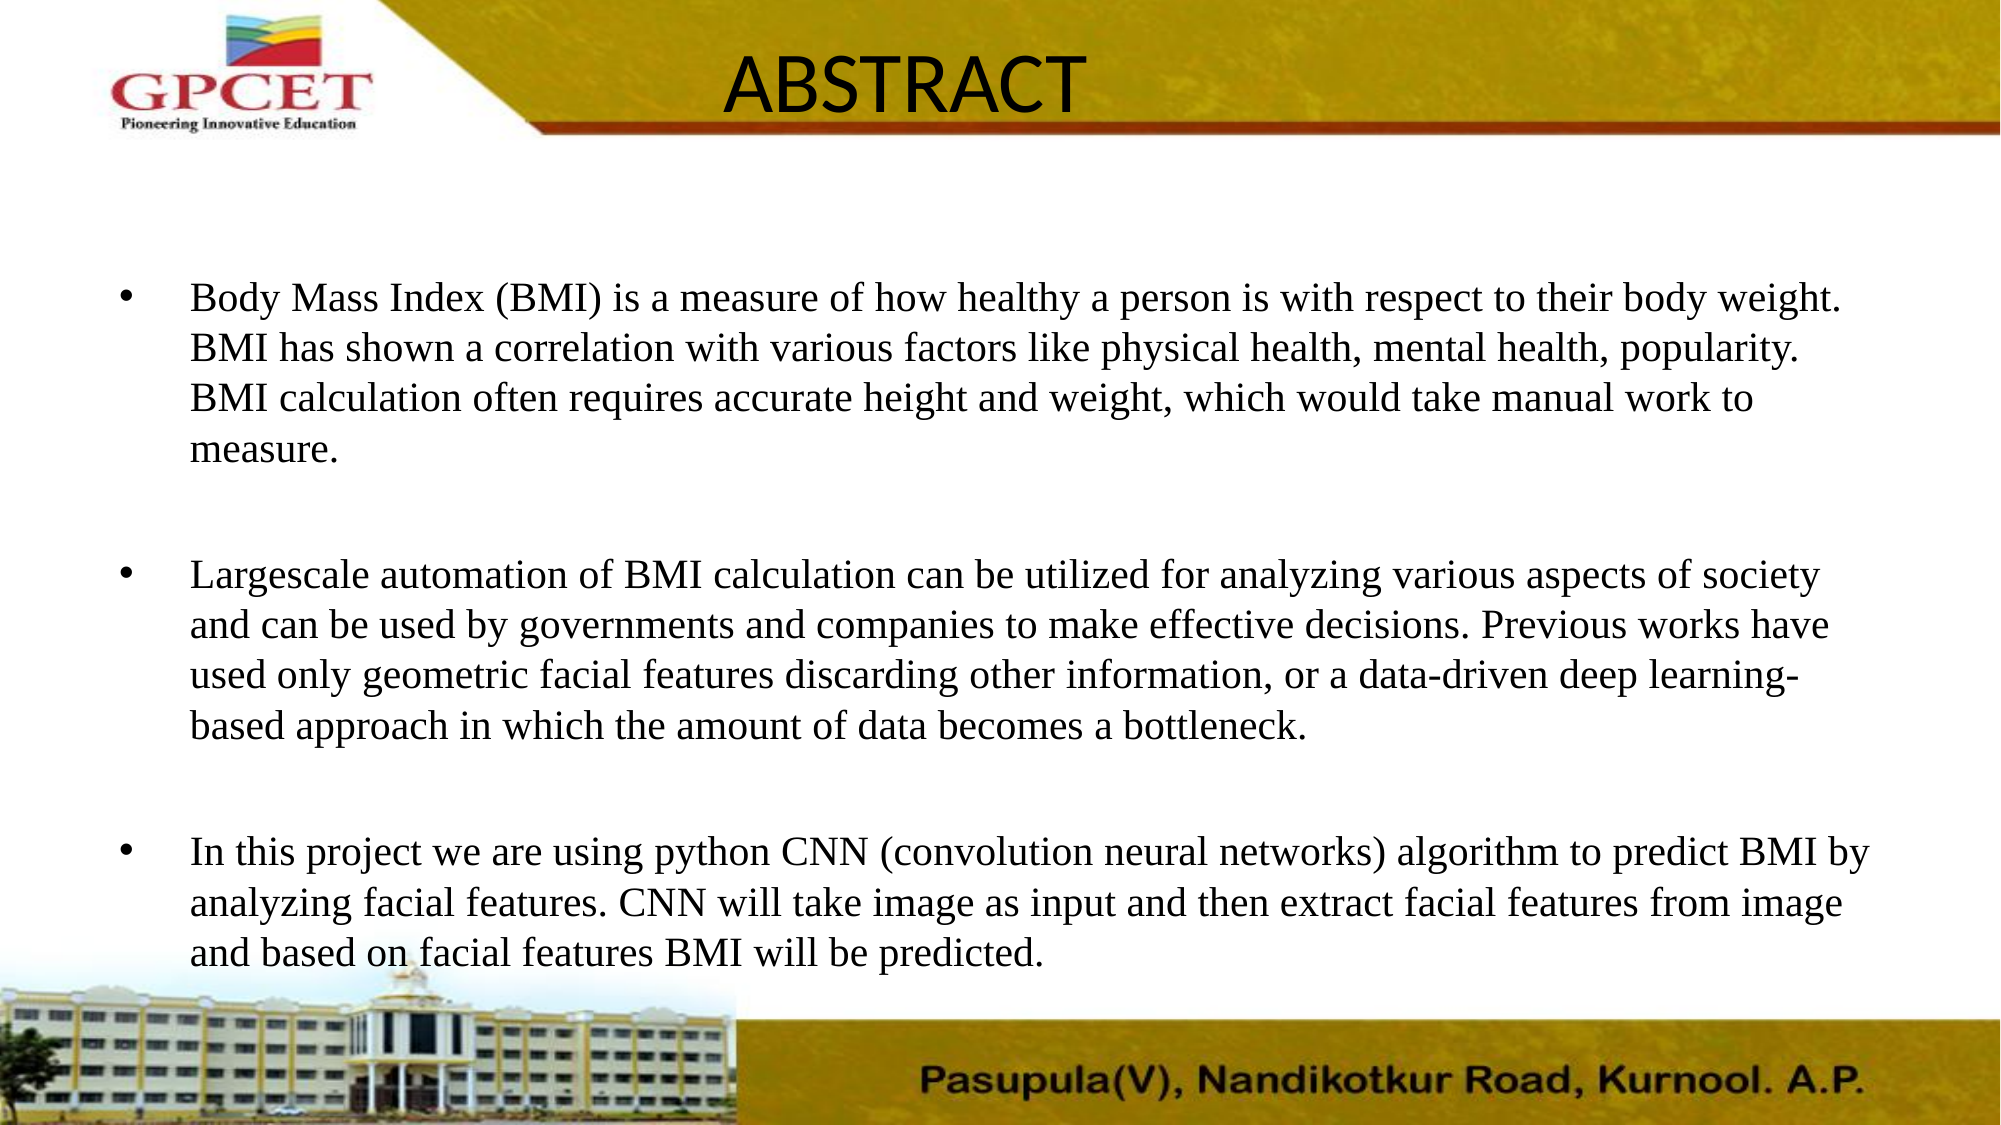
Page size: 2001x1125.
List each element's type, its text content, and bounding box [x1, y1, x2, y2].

list Body Mass Index (BMI) is a measure of how healthy a person is with respect to their body weight. BMI has shown a correlation with various factors like physical health, mental health, popularity. BMI calculation often requires accurate height and weight, which would take manual work to measure. Largescale automation of BMI calculation can be utilized for analyzing various aspects of society and can be used by governments and companies to make effective decisions. Previous works have used only geometric facial features discarding other information, or a data-driven deep learning-based approach in which the amount of data becomes a bottleneck. In this project we are using python CNN (convolution neural networks) algorithm to predict BMI by analyzing facial features. CNN will take image as input and then extract facial features from image and based on facial features BMI will be predicted. [99, 262, 1900, 1005]
picture [0, 0, 2001, 1125]
title ABSTRACT [516, 17, 1295, 138]
